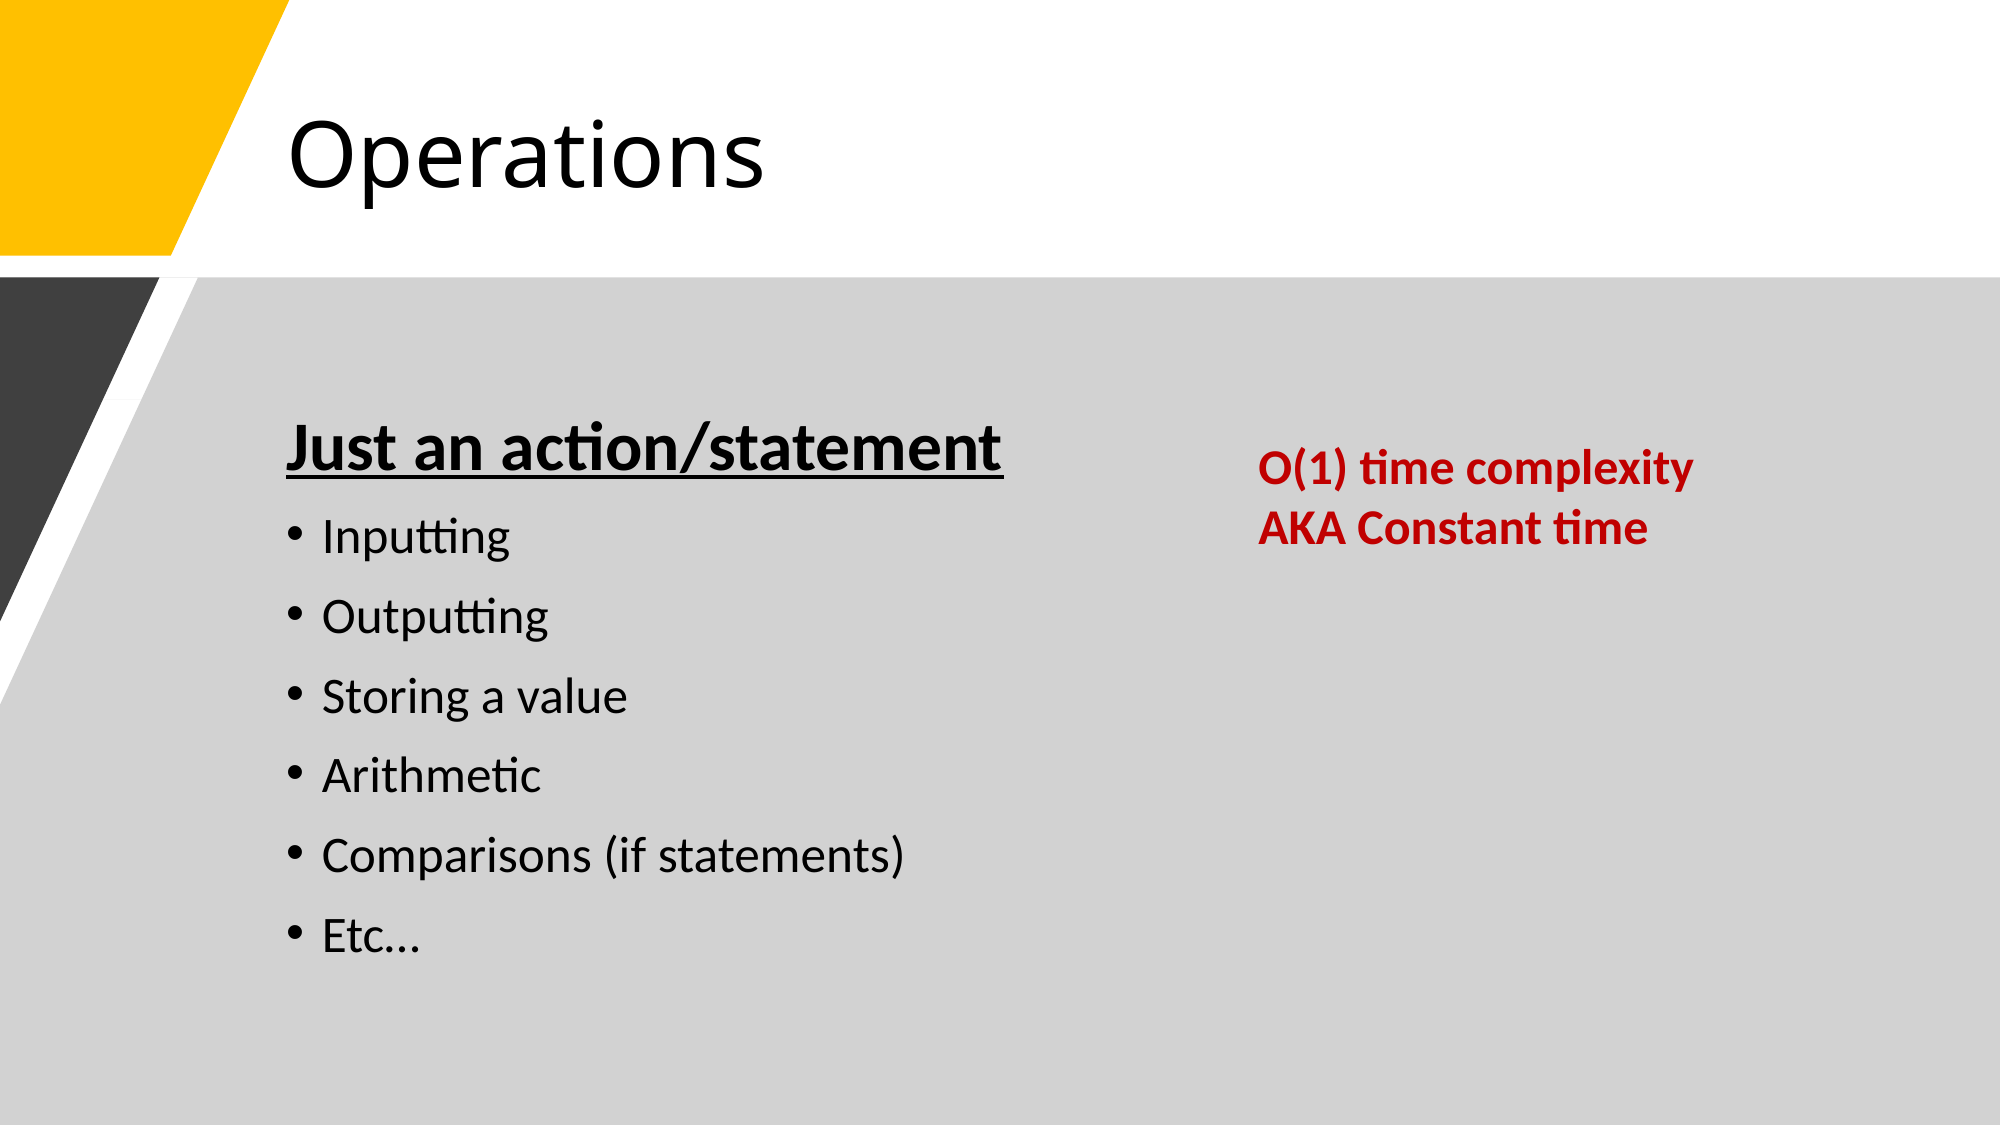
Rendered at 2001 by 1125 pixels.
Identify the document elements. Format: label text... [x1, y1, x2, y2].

text_box [0, 276, 2000, 1125]
text_box [0, 276, 162, 622]
text_box [0, 0, 291, 257]
list Just an action/statement Inputting Outputting Storing a value Arithmetic Comparisons (if statements) Etc… [271, 393, 2000, 972]
title Operations [271, 60, 1808, 255]
text_box O(1) time complexity AKA Constant time [1243, 426, 1710, 562]
